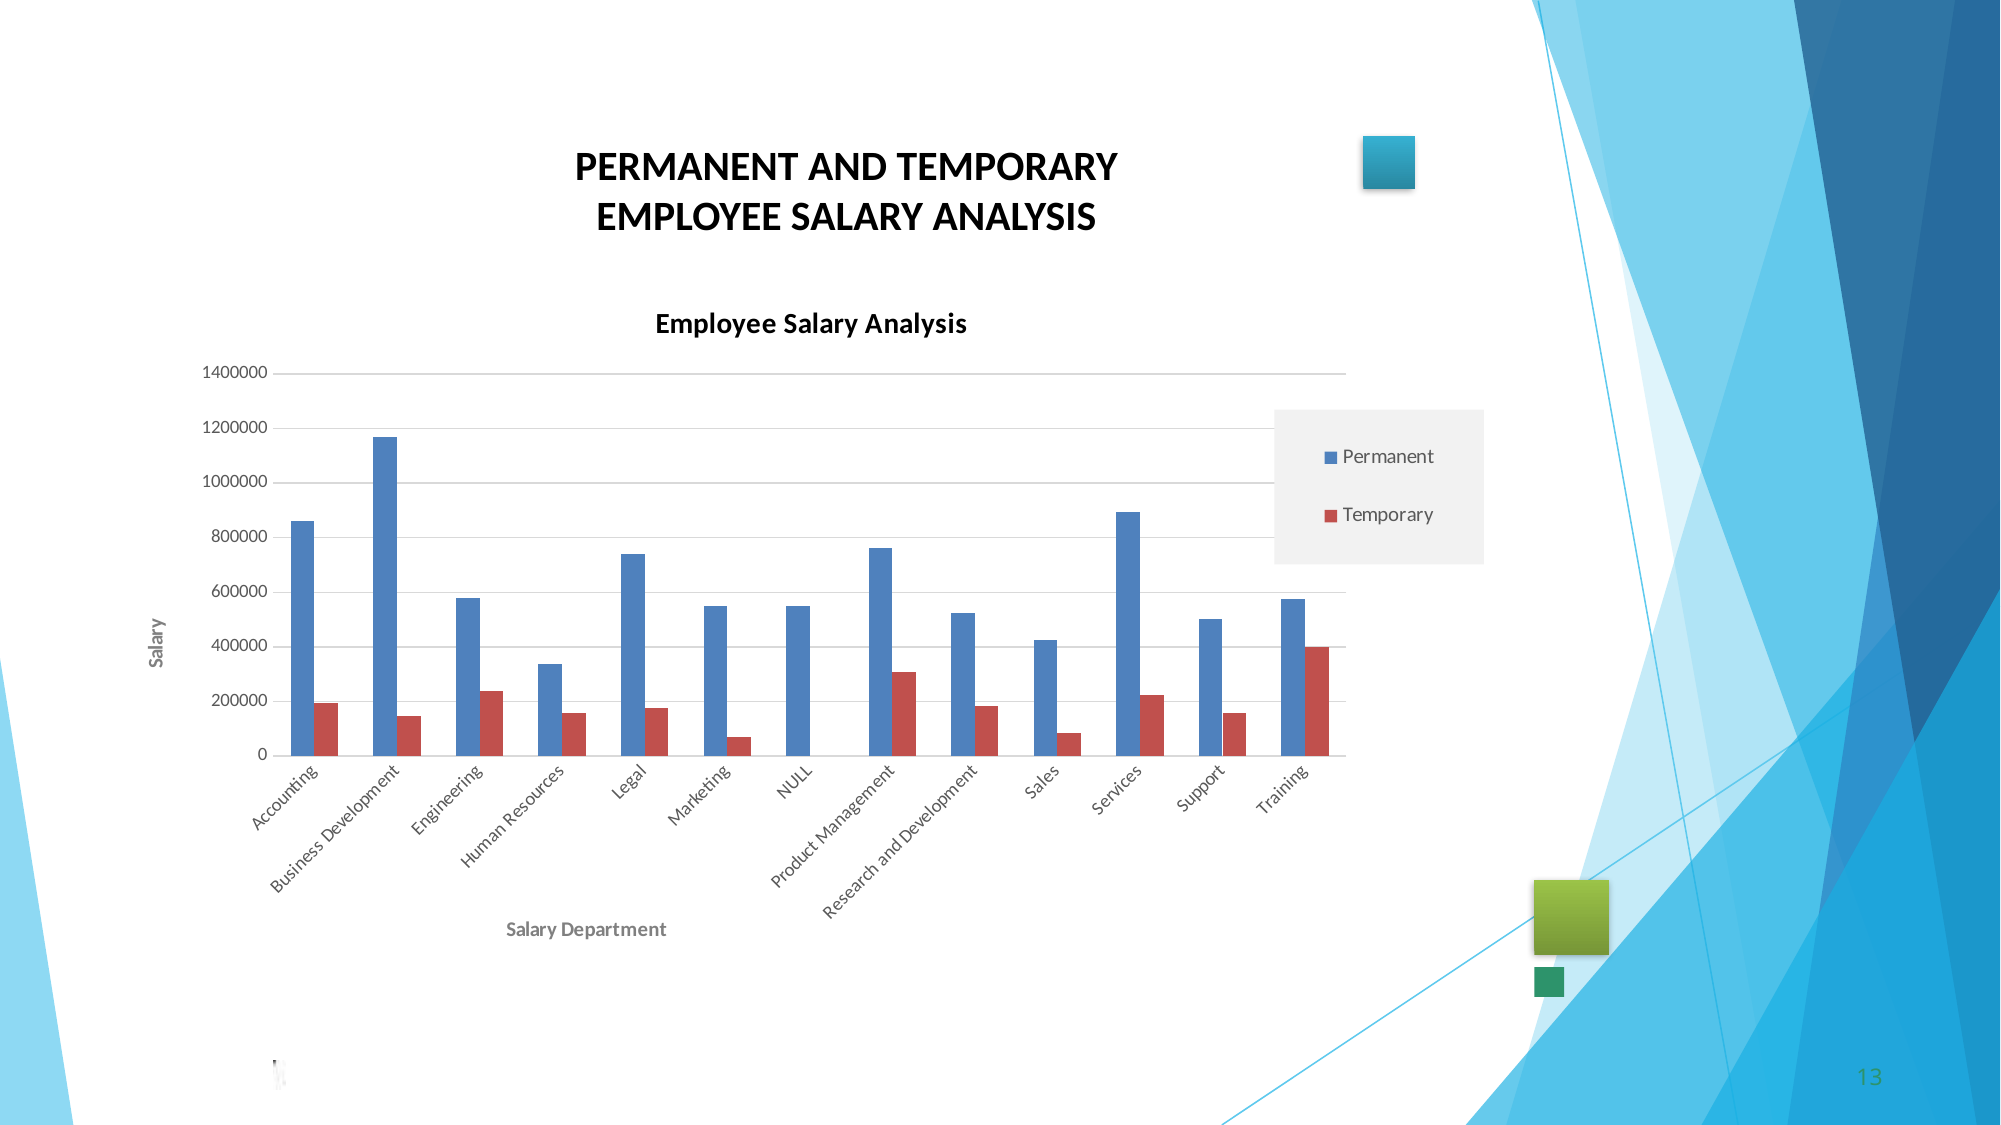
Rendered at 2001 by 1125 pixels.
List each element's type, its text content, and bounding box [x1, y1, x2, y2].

text_box [1363, 136, 1415, 190]
text_box 13 [1849, 1061, 1888, 1095]
chart [113, 280, 1510, 996]
text_box [1534, 967, 1565, 997]
picture [273, 1060, 287, 1091]
text_box PERMANENT AND TEMPORARY EMPLOYEE SALARY ANALYSIS [500, 131, 1193, 247]
text_box [1534, 879, 1610, 955]
